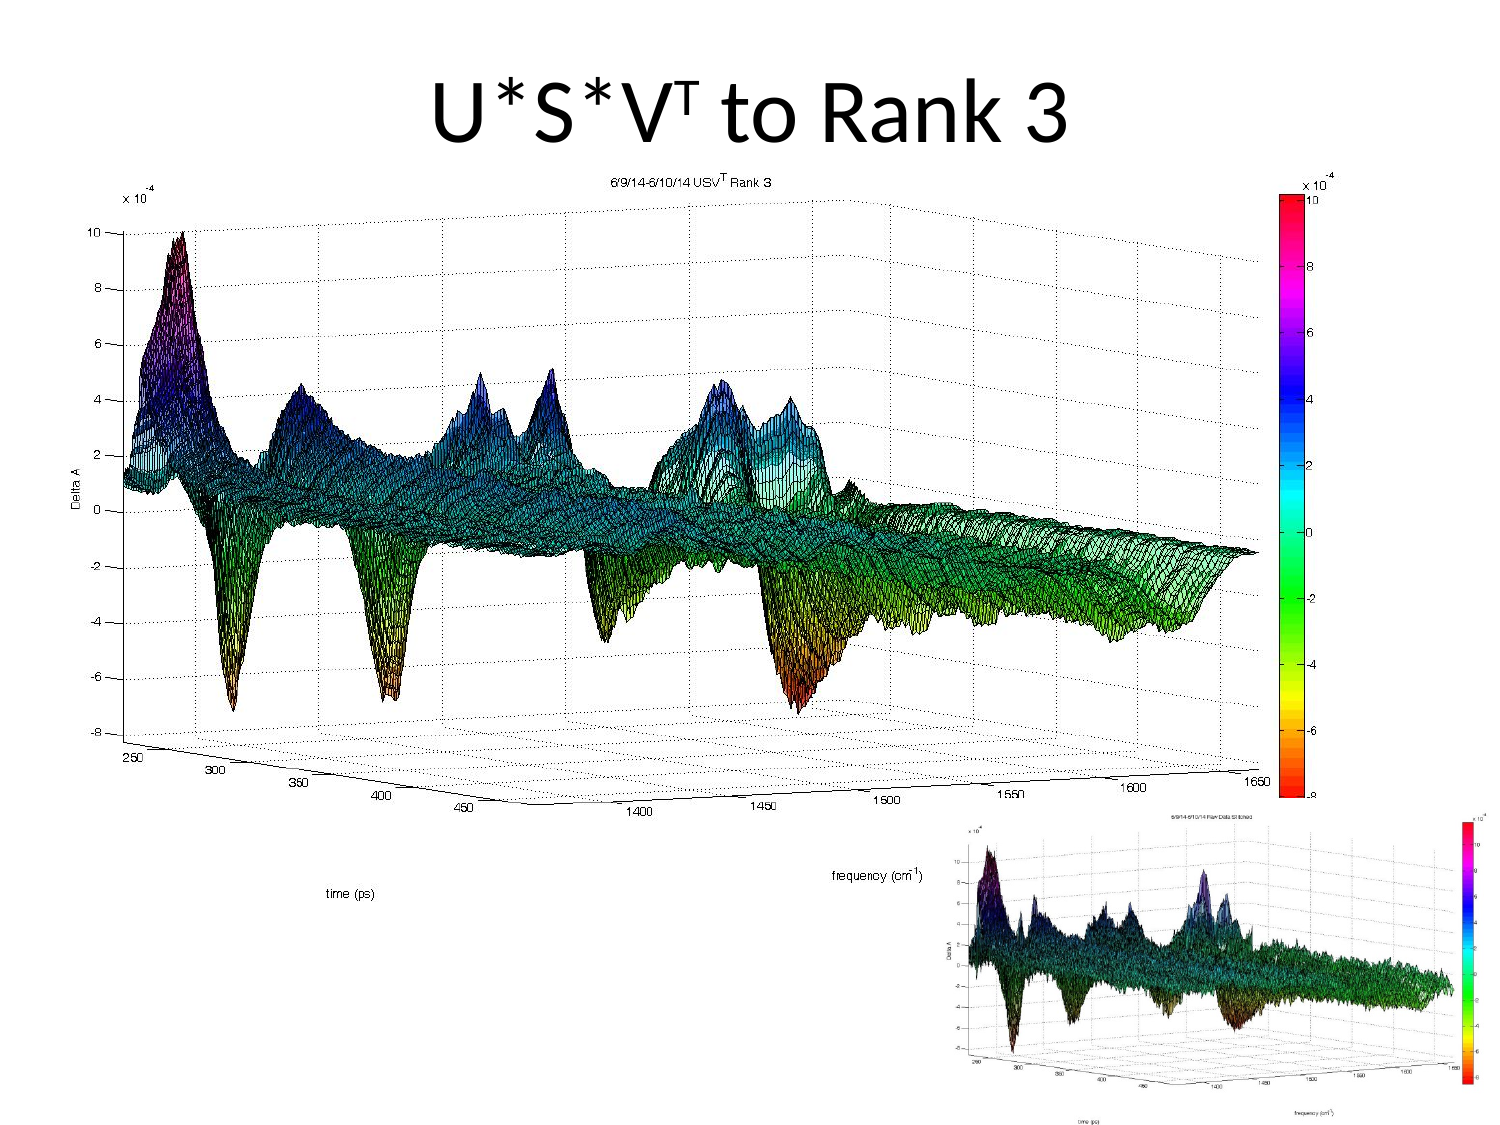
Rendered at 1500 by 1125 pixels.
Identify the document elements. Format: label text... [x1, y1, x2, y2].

title U*S*VT to Rank 3 [75, 12, 1425, 200]
picture [37, 137, 1500, 1125]
